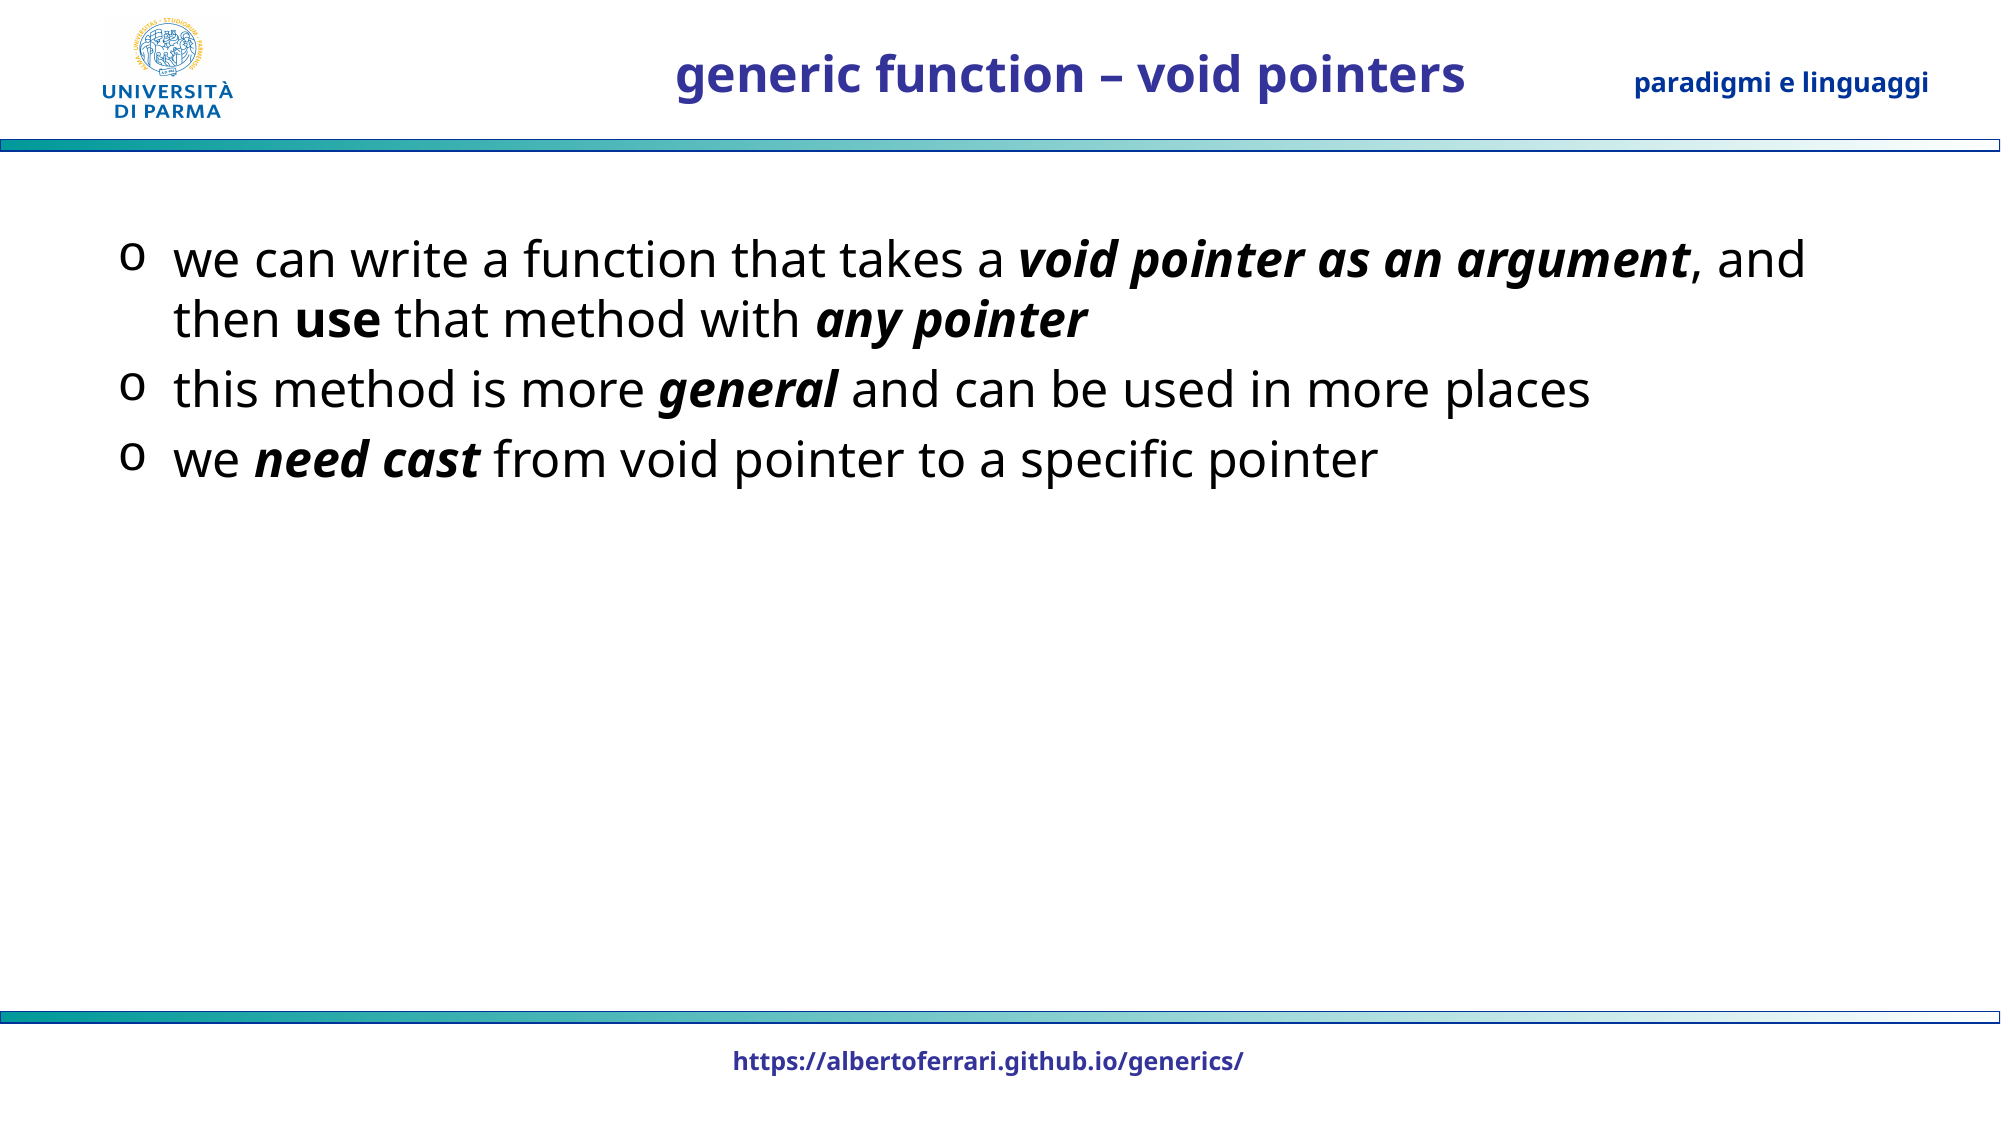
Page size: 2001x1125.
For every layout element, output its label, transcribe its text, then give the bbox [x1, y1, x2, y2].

picture [103, 18, 233, 118]
list we can write a function that takes a void pointer as an argument, and then use that method with any pointer this method is more general and can be used in more places we need cast from void pointer to a specific pointer [102, 220, 1903, 963]
footer https://albertoferrari.github.io/generics/ [366, 1037, 1611, 1092]
title generic function – void pointers [559, 19, 1583, 126]
